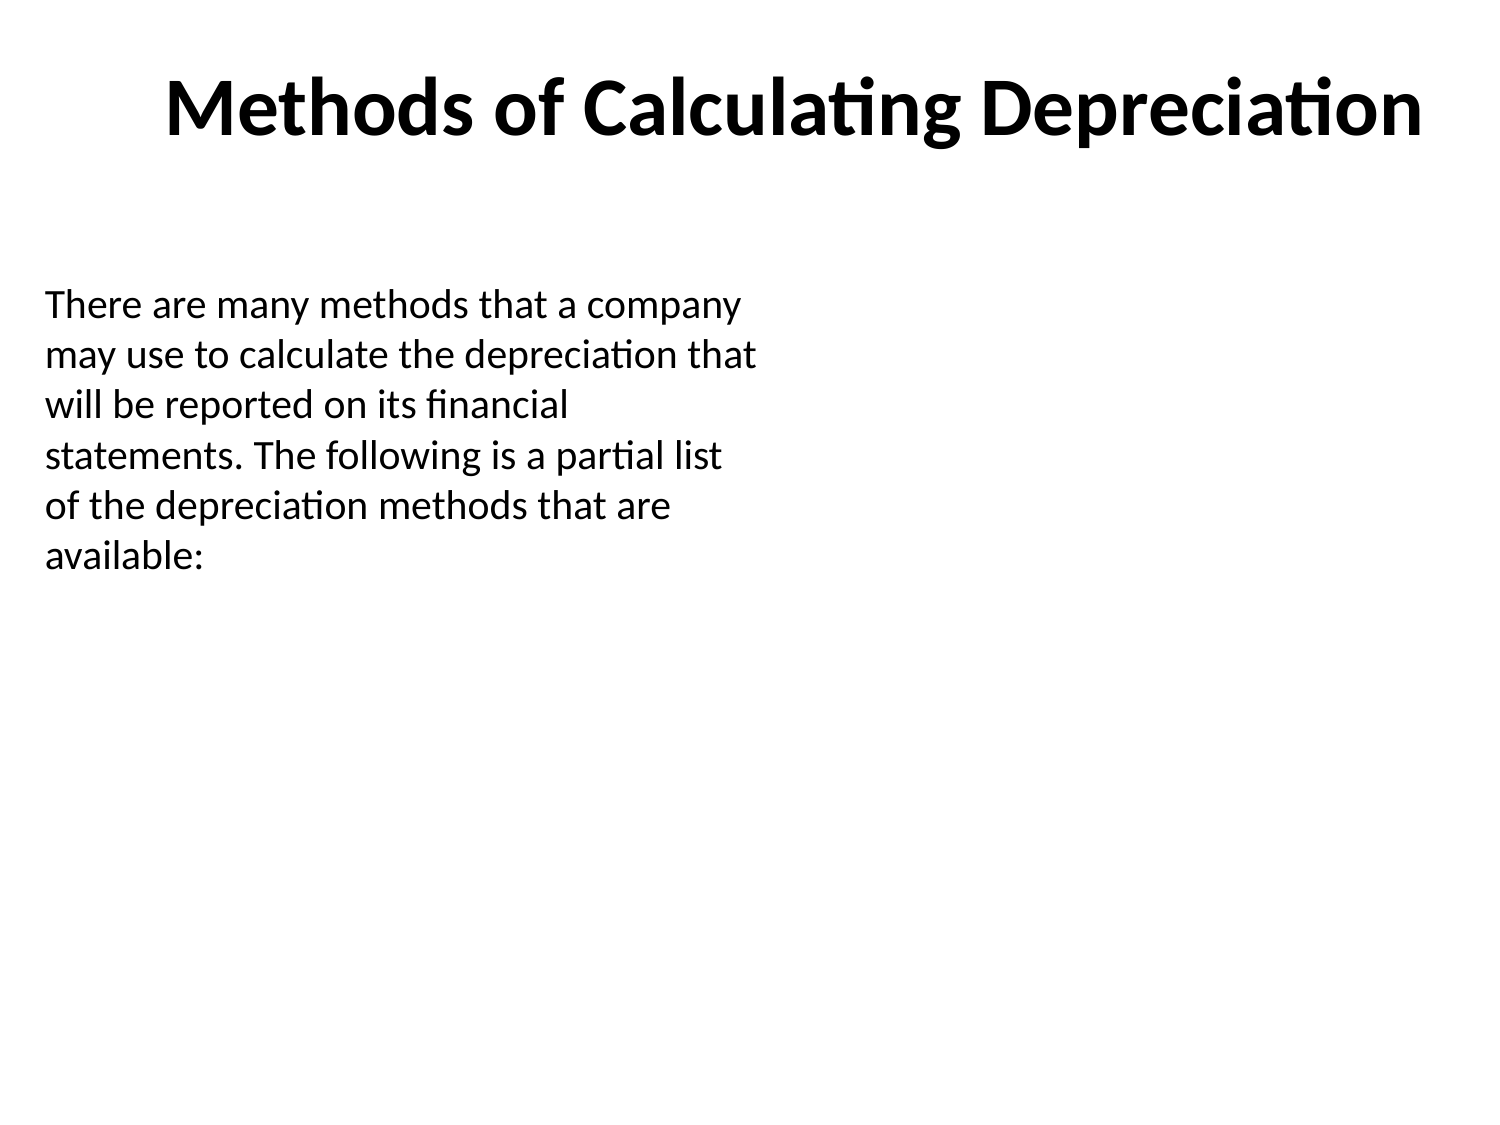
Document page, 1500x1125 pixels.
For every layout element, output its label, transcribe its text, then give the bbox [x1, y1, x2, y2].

text_box Methods of Calculating Depreciation [149, 0, 1500, 160]
text_box There are many methods that a company may use to calculate the depreciation that will be reported on its financial statements. The following is a partial list of the depreciation methods that are available: [29, 224, 780, 585]
